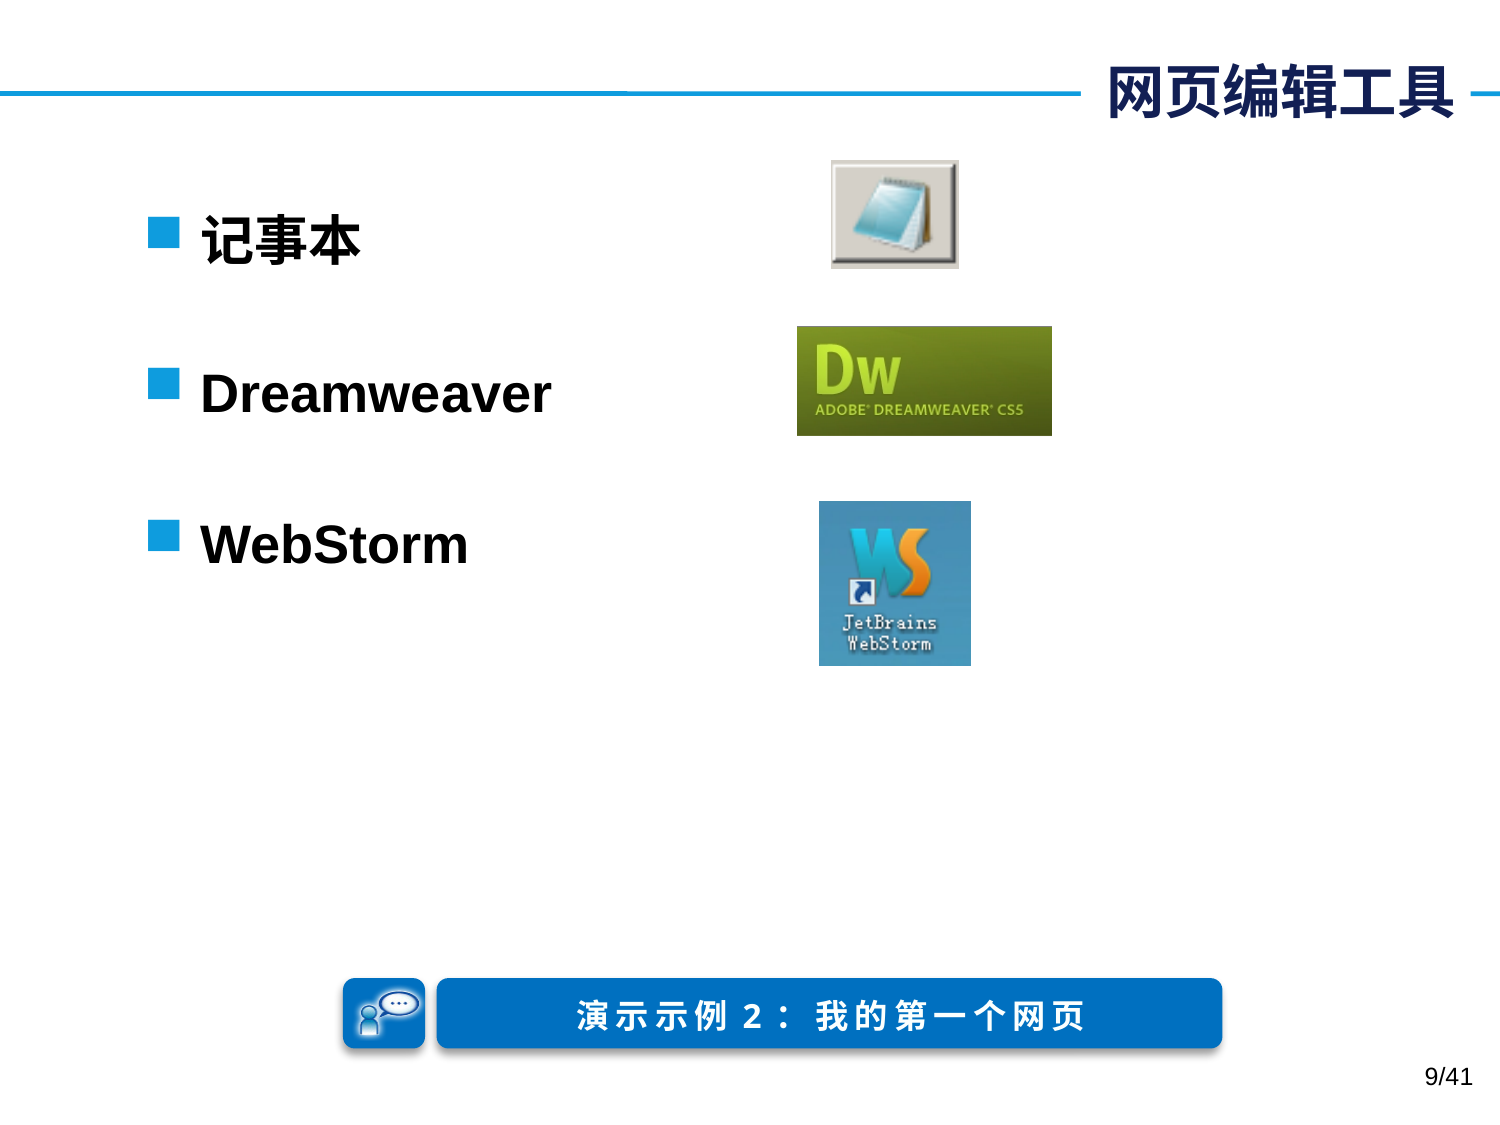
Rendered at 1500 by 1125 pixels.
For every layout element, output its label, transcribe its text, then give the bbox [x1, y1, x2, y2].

picture [830, 160, 960, 269]
picture [796, 326, 1052, 438]
slide_number 9/41 [1138, 1053, 1489, 1114]
list 记事本 Dreamweaver WebStorm [128, 199, 1383, 941]
title 网页编辑工具 [1080, 46, 1471, 133]
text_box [342, 977, 1223, 1049]
picture [818, 501, 972, 666]
